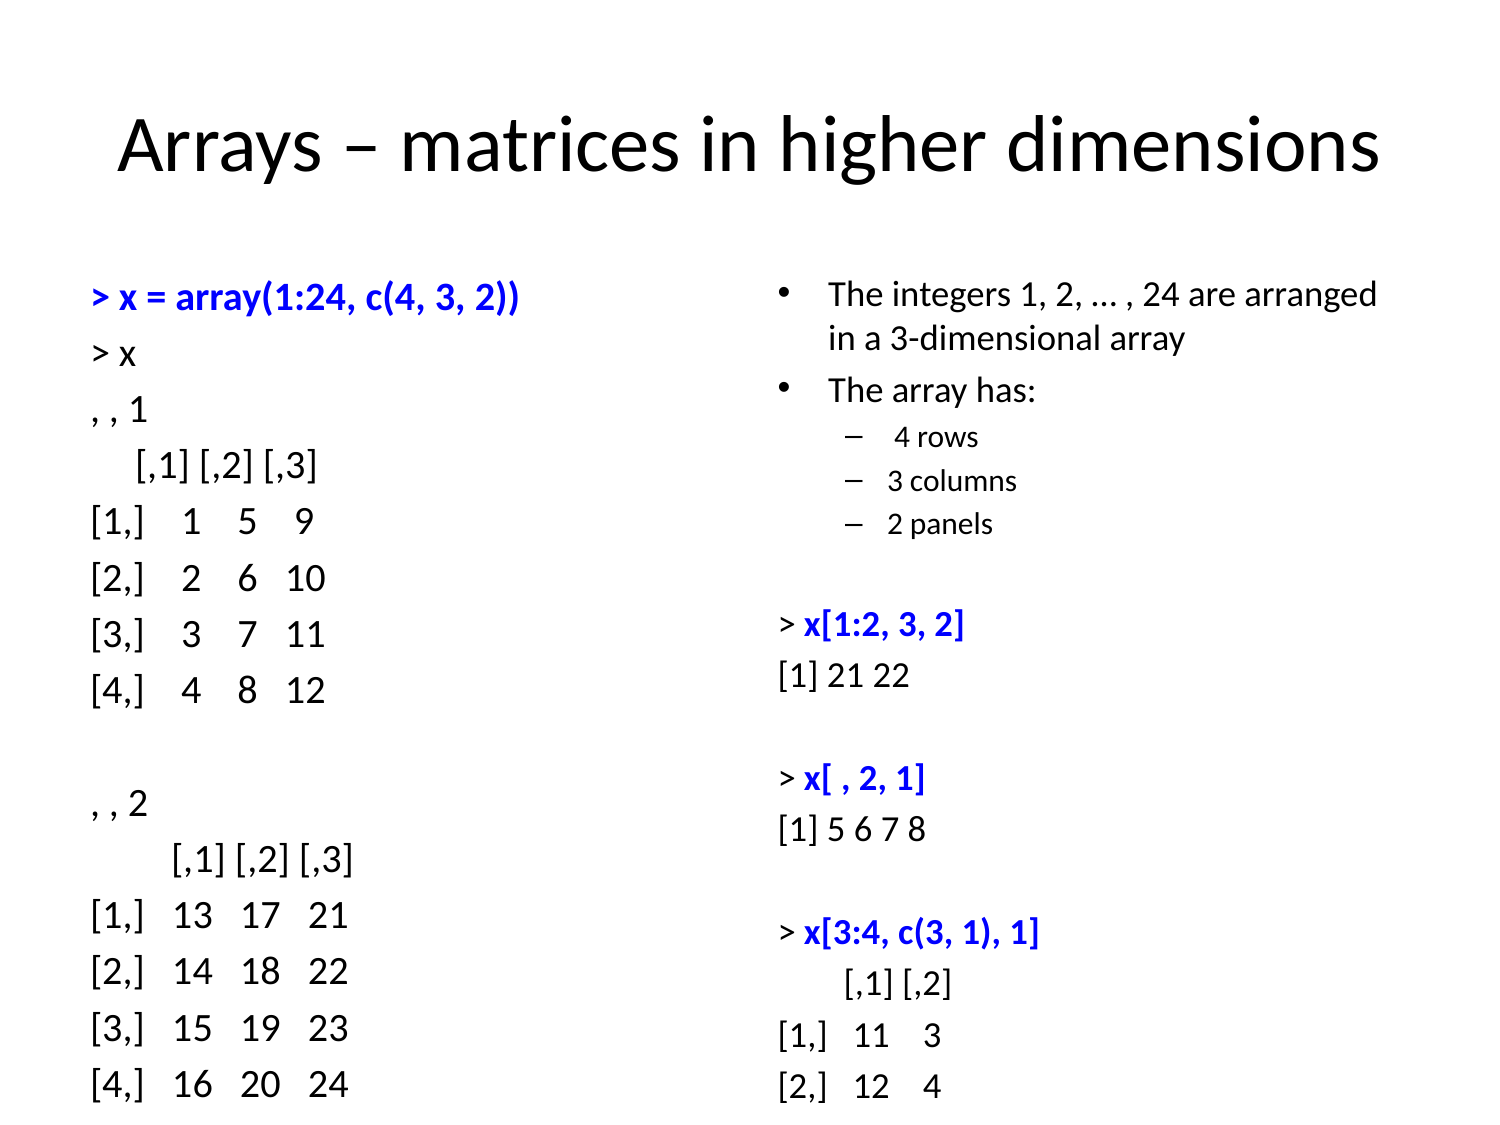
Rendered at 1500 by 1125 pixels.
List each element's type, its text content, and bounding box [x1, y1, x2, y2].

list > x = array(1:24, c(4, 3, 2)) > x , , 1 [,1] [,2] [,3] [1,] 1 5 9 [2,] 2 6 10 [3,] 3 7 11 [4,] 4 8 12 , , 2 [,1] [,2] [,3] [1,] 13 17 21 [2,] 14 18 22 [3,] 15 19 23 [4,] 16 20 24 [75, 262, 738, 1125]
list The integers 1, 2, … , 24 are arranged in a 3-dimensional array The array has: 4 rows 3 columns 2 panels > x[1:2, 3, 2] [1] 21 22 > x[ , 2, 1] [1] 5 6 7 8 > x[3:4, c(3, 1), 1] [,1] [,2] [1,] 11 3 [2,] 12 4 [762, 262, 1425, 1125]
title Arrays – matrices in higher dimensions [75, 45, 1425, 233]
